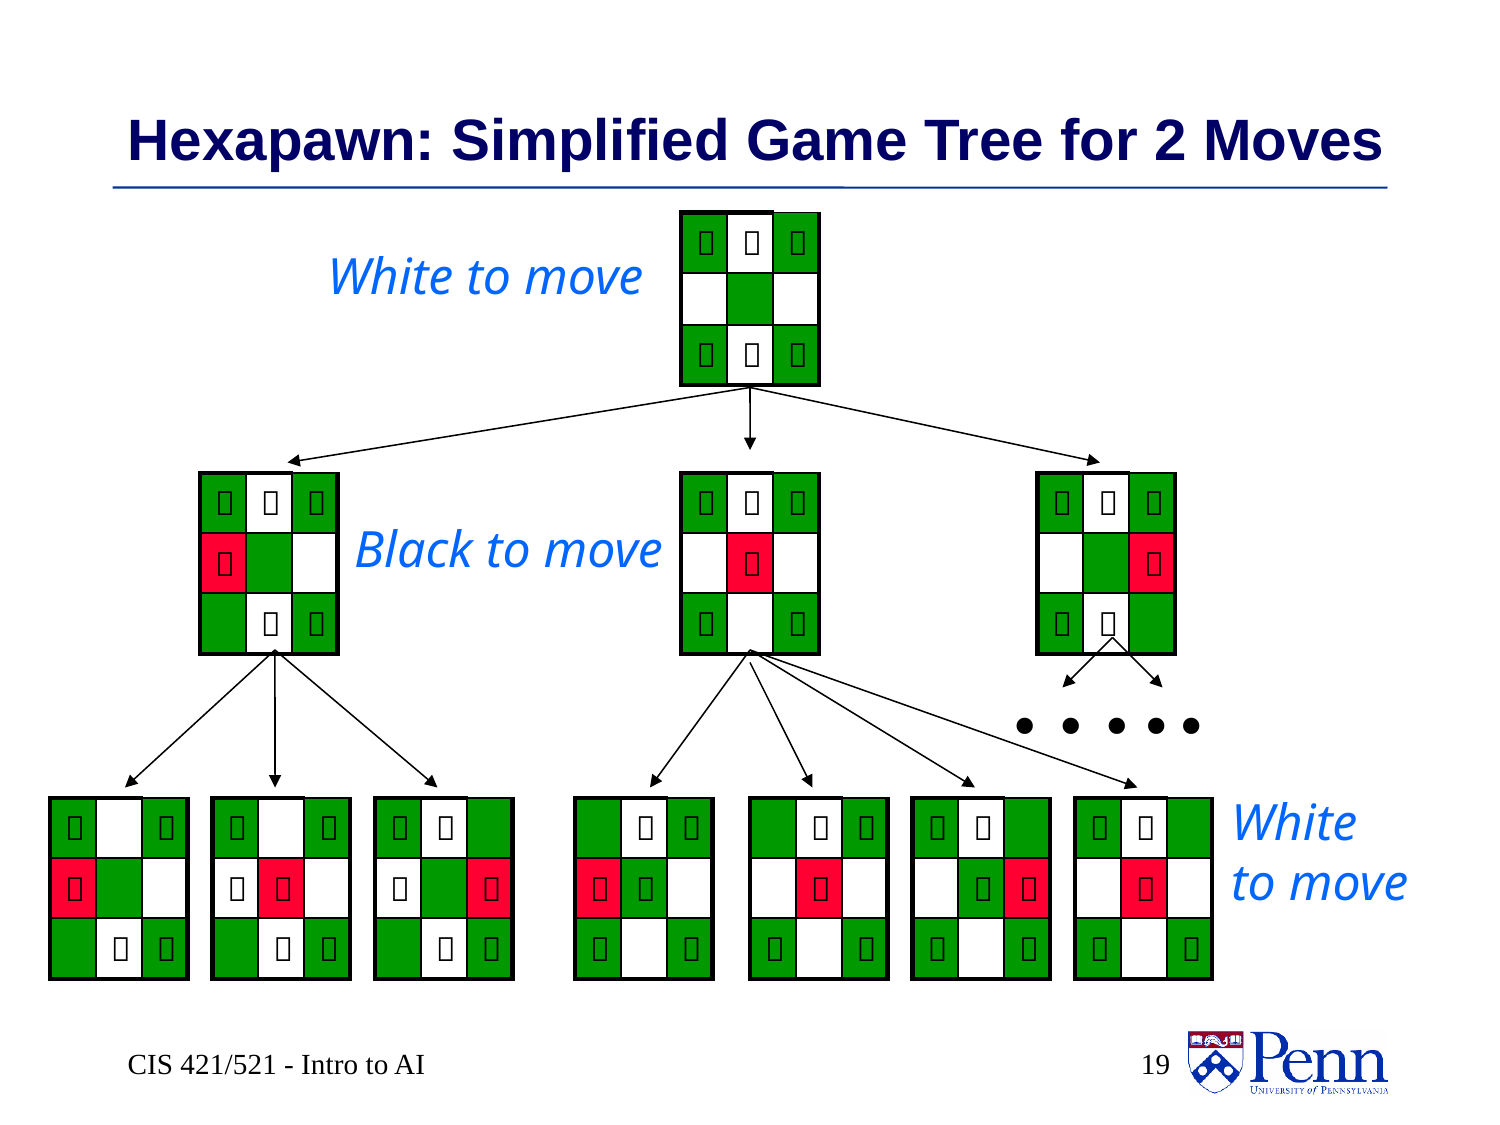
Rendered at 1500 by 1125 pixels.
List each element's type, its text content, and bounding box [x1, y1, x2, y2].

table_cell  [1168, 919, 1210, 977]
table_cell [52, 919, 95, 977]
table_header  [774, 474, 817, 532]
table_header  [683, 215, 726, 236]
table_header  [202, 475, 245, 532]
table_cell  [774, 594, 817, 652]
table_cell [959, 919, 1003, 977]
table_header  [683, 475, 726, 532]
table_cell [215, 919, 257, 977]
table_cell [728, 274, 772, 324]
slide_number CIS 421/521 - Intro to AI [112, 1024, 501, 1101]
table_cell  [305, 919, 348, 977]
table_header  [959, 800, 1003, 857]
table_cell  [774, 326, 817, 383]
table_header  [843, 799, 885, 857]
table_cell  [1005, 919, 1048, 977]
table_cell  [1122, 859, 1166, 917]
table_header  [668, 799, 710, 857]
table_cell  [668, 919, 710, 977]
table_header  [1077, 800, 1120, 857]
table_cell [683, 534, 726, 592]
table_header  [915, 800, 957, 857]
text_box White to move [312, 236, 755, 312]
text_box Black to move [339, 510, 690, 586]
table_header [1005, 799, 1048, 857]
table_cell [1122, 919, 1166, 977]
table_cell  [622, 859, 666, 917]
table_cell  [683, 326, 726, 383]
table_cell  [259, 919, 303, 977]
text_box [1082, 768, 1138, 790]
table_header [752, 800, 795, 857]
table_cell  [1005, 859, 1048, 917]
table_cell  [1130, 534, 1173, 587]
table_cell [293, 534, 335, 592]
text_box [743, 388, 757, 451]
table_cell [774, 534, 817, 592]
table_cell  [797, 859, 841, 917]
table_header  [377, 800, 420, 857]
table_header [97, 800, 141, 857]
text_box [749, 387, 1100, 466]
table_cell [143, 859, 185, 917]
table_cell [843, 859, 885, 917]
table_cell [247, 534, 291, 592]
table_cell  [683, 594, 726, 652]
table_header  [728, 475, 772, 532]
table_cell  [293, 594, 335, 652]
text_box [274, 649, 438, 788]
table_cell [774, 274, 817, 324]
table_cell [305, 859, 348, 917]
table_cell  [377, 859, 420, 917]
table_cell [1040, 534, 1082, 587]
table_cell  [202, 534, 245, 592]
table_cell  [422, 919, 466, 977]
text_box [287, 387, 749, 467]
table_cell [422, 859, 466, 917]
table_header [1168, 799, 1210, 857]
table_header [577, 800, 620, 857]
table_header  [1040, 475, 1082, 532]
table_cell [1084, 534, 1128, 587]
table_header  [797, 800, 841, 857]
table_cell [377, 919, 420, 977]
table_cell [797, 919, 841, 977]
text_box [268, 651, 282, 788]
table_header  [1130, 474, 1173, 532]
table_cell  [215, 859, 257, 917]
text_box [753, 652, 976, 788]
table_cell [915, 859, 957, 917]
table_header  [247, 475, 291, 532]
table_header  [215, 800, 257, 857]
table_header  [422, 800, 466, 857]
table_header  [774, 213, 817, 272]
text_box [649, 651, 750, 788]
table_cell  [247, 594, 291, 652]
table_header  [143, 799, 185, 857]
table_cell [1168, 859, 1210, 917]
text_box White to move [1216, 782, 1500, 918]
text_box ….. [987, 587, 1363, 768]
table_cell  [97, 919, 141, 977]
table_header  [305, 799, 348, 857]
table_cell  [577, 859, 620, 917]
table_header  [1084, 475, 1128, 532]
table_header  [728, 215, 772, 272]
table_cell  [577, 919, 620, 977]
text_box [749, 662, 813, 788]
table_cell  [1077, 919, 1120, 977]
text_box [124, 650, 274, 788]
table_header  [52, 800, 95, 857]
table_cell [97, 859, 141, 917]
table_cell  [52, 859, 95, 917]
slide_number 19 [1074, 1024, 1388, 1101]
table_cell [683, 312, 726, 324]
table_cell  [728, 534, 772, 592]
table_cell [1077, 859, 1120, 917]
table_cell [202, 594, 245, 652]
table_cell  [728, 326, 772, 383]
table_header  [293, 474, 335, 532]
table_header  [622, 800, 666, 857]
table_cell  [843, 919, 885, 977]
table_cell  [259, 859, 303, 917]
title Hexapawn: Simplified Game Tree for 2 Moves [112, 99, 1438, 176]
table_cell [668, 859, 710, 917]
table_header [468, 799, 510, 857]
table_cell  [468, 859, 510, 917]
table_cell [622, 919, 666, 977]
table_cell  [143, 919, 185, 977]
table_cell [728, 594, 772, 652]
table_header  [1122, 800, 1166, 857]
table_cell  [915, 919, 957, 977]
table_header [259, 800, 303, 857]
table_cell  [752, 919, 795, 977]
table_cell  [468, 919, 510, 977]
table_cell [752, 859, 795, 917]
table_cell  [959, 859, 1003, 917]
